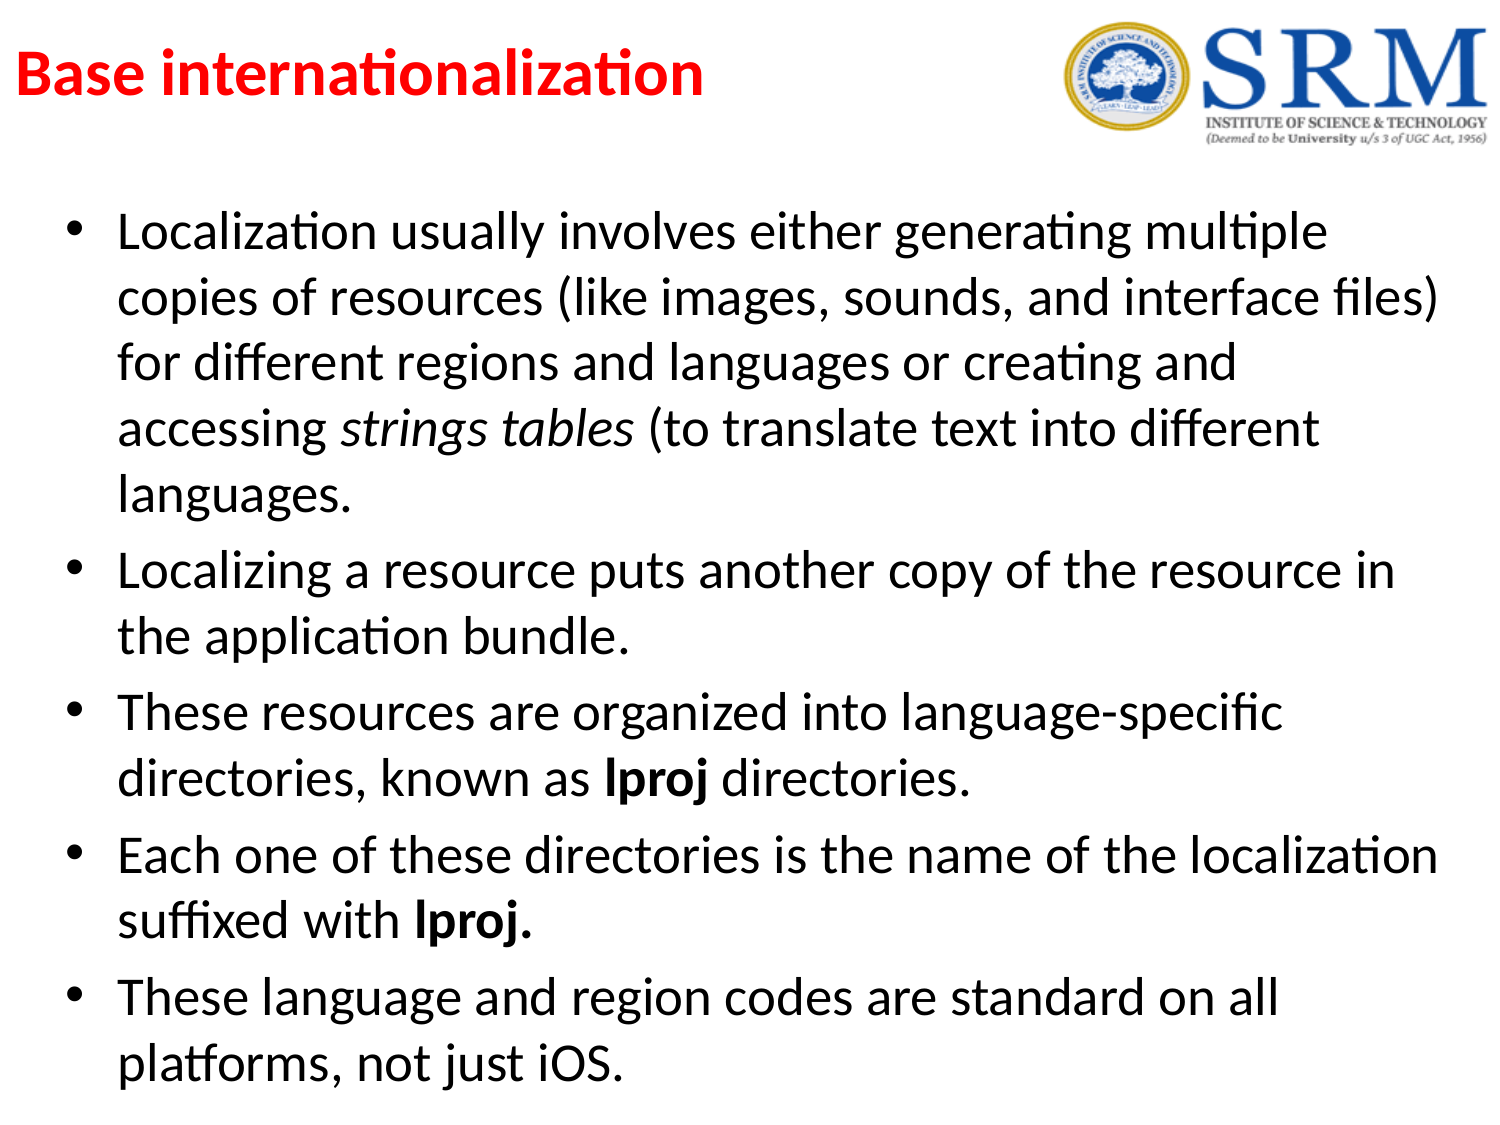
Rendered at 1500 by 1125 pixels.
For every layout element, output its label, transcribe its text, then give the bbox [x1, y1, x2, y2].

list Localization usually involves either generating multiple copies of resources (like images, sounds, and interface files) for different regions and languages or creating and accessing strings tables (to translate text into different languages. Localizing a resource puts another copy of the resource in the application bundle. These resources are organized into language-specific directories, known as lproj directories. Each one of these directories is the name of the localization suffixed with lproj. These language and region codes are standard on all platforms, not just iOS. [50, 187, 1463, 1100]
picture [1059, 0, 1500, 162]
title Base internationalization [0, 0, 1057, 138]
